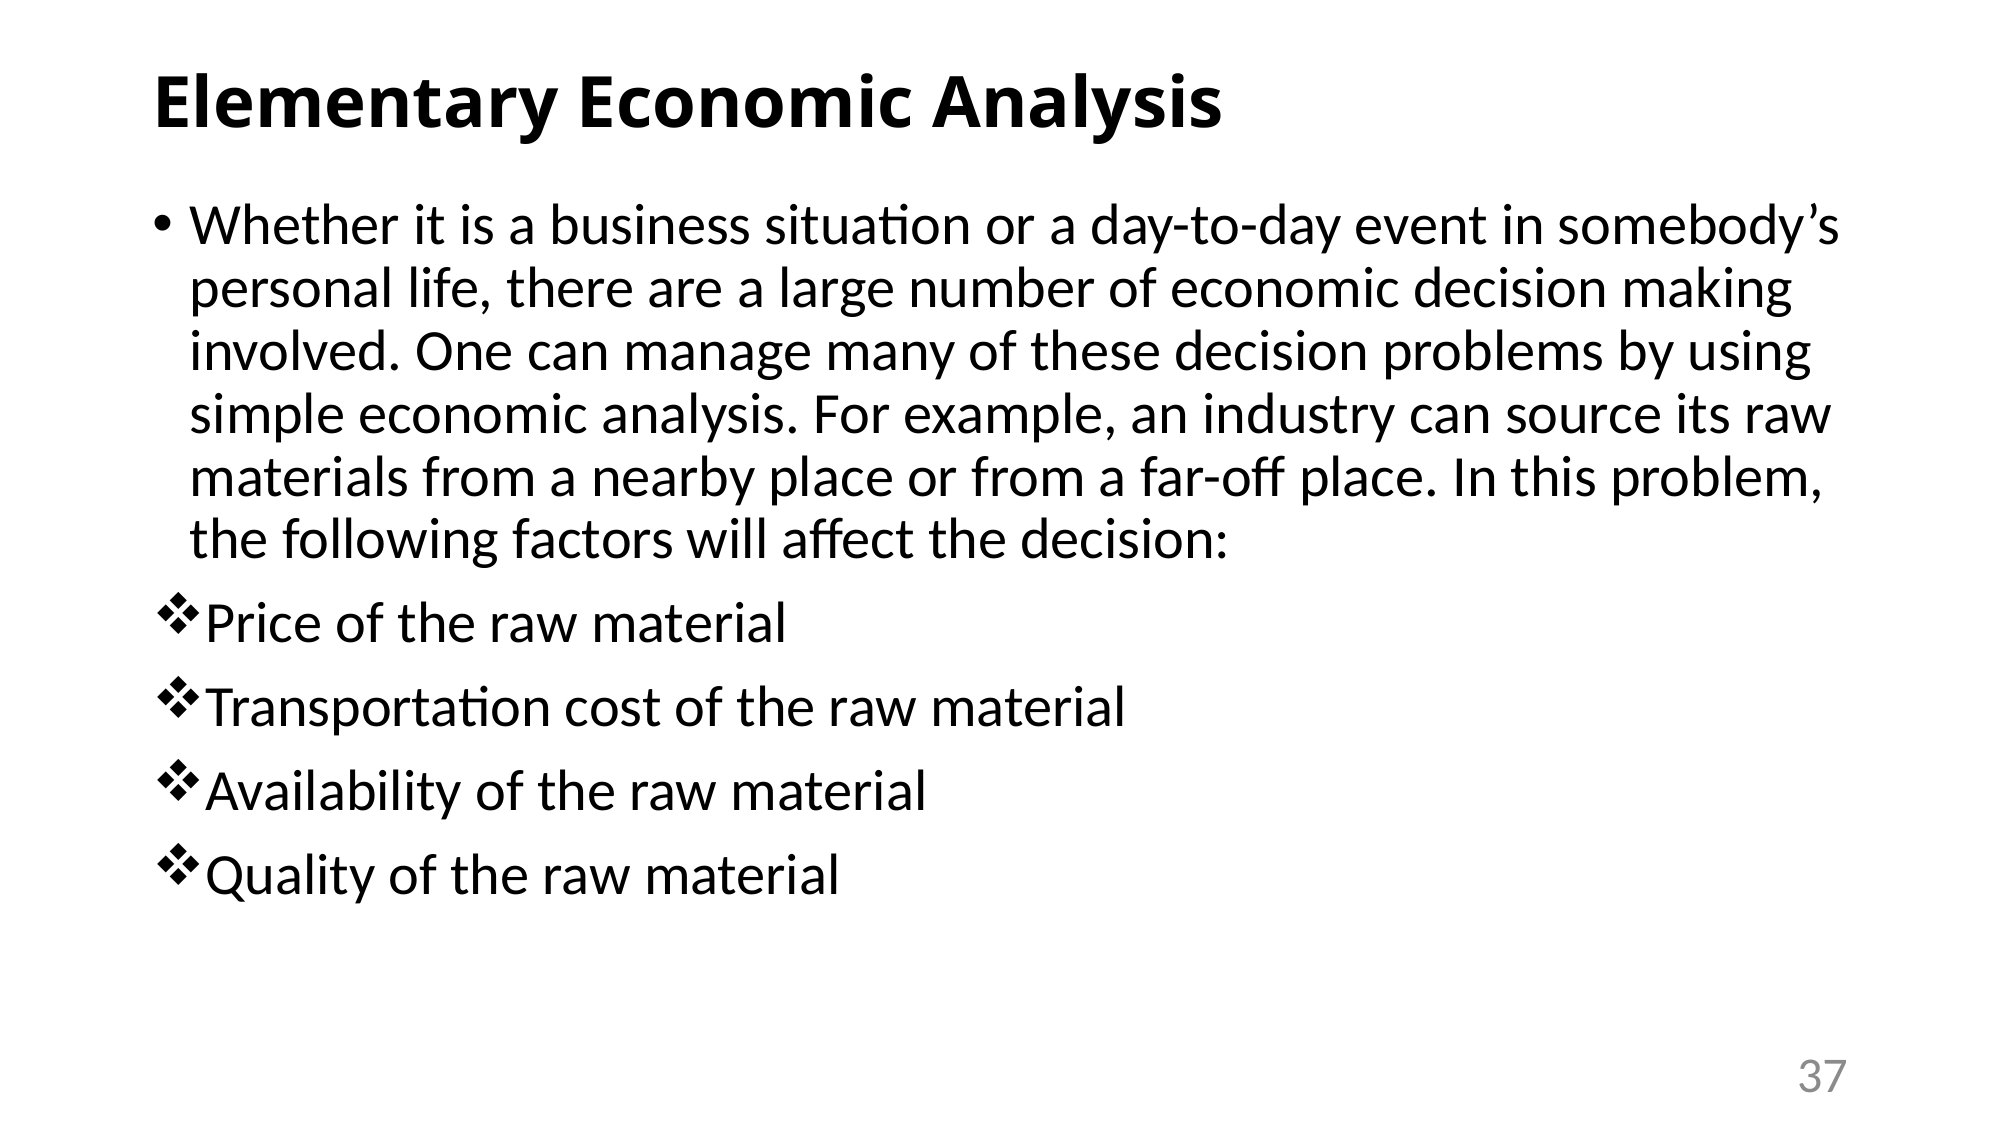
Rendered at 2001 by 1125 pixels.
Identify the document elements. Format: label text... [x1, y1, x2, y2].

title Elementary Economic Analysis [137, 59, 1863, 150]
list Whether it is a business situation or a day-to-day event in somebody’s personal life, there are a large number of economic decision making involved. One can manage many of these decision problems by using simple economic analysis. For example, an industry can source its raw materials from a nearby place or from a far-off place. In this problem, the following factors will affect the decision: Price of the raw material Transportation cost of the raw material Availability of the raw material Quality of the raw material [137, 186, 1863, 1014]
slide_number 37 [1412, 1042, 1863, 1103]
